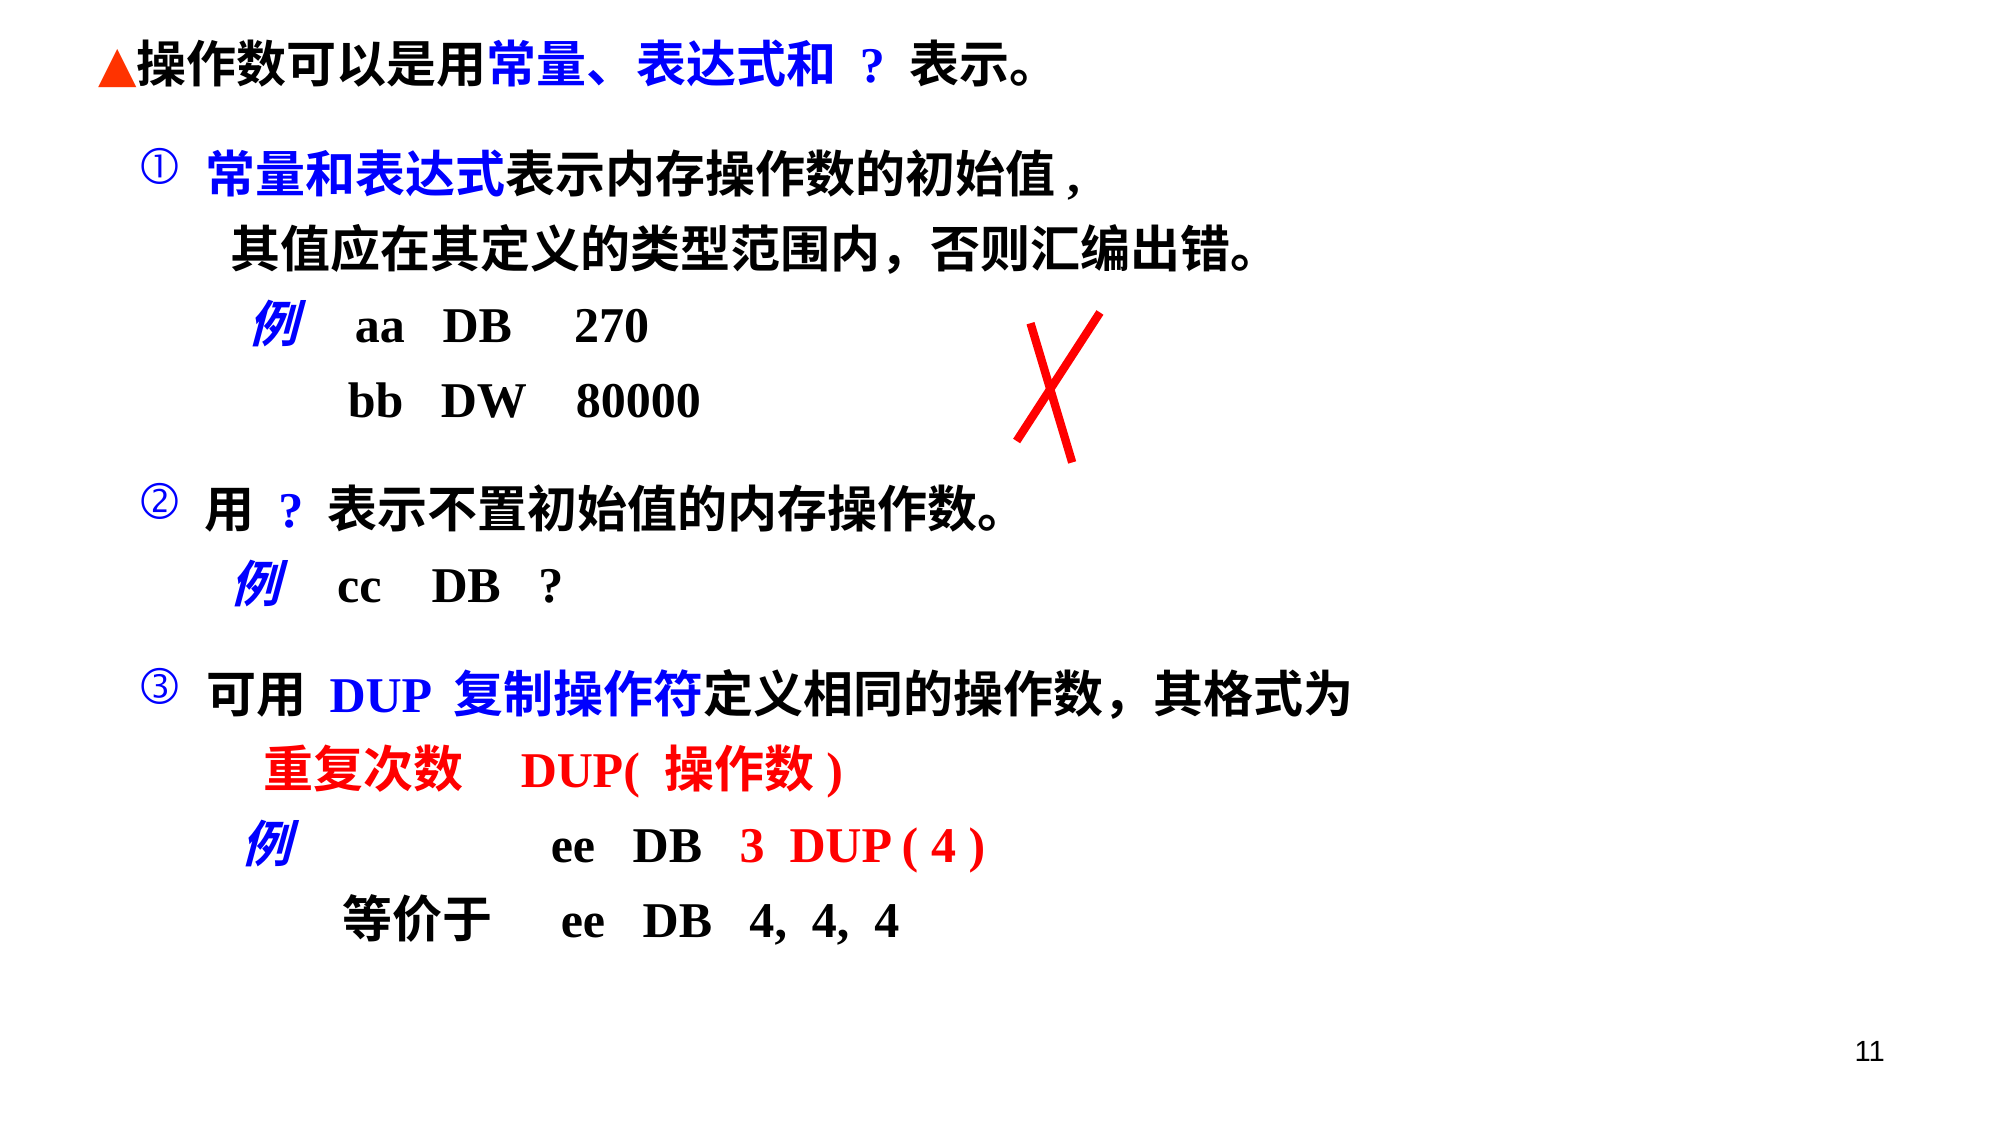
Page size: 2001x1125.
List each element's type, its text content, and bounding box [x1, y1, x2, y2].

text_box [1016, 312, 1101, 463]
text_box 操作数可以是用常量、表达式和 ? 表示。 常量和表达式表示内存操作数的初始值, 其值应在其定义的类型范围内，否则汇编出错。 例 aa DB 270 bb DW 80000 用 ? 表示不置初始值的内存操作数。 例 cc DB ? 可用 DUP 复制操作符定义相同的操作数，其格式为 重复次数 DUP( 操作数) 例 ee DB 3 DUP ( 4 ) 等价于 ee DB 4, 4, 4 [83, 24, 1900, 955]
slide_number 11 [1433, 1024, 1901, 1103]
